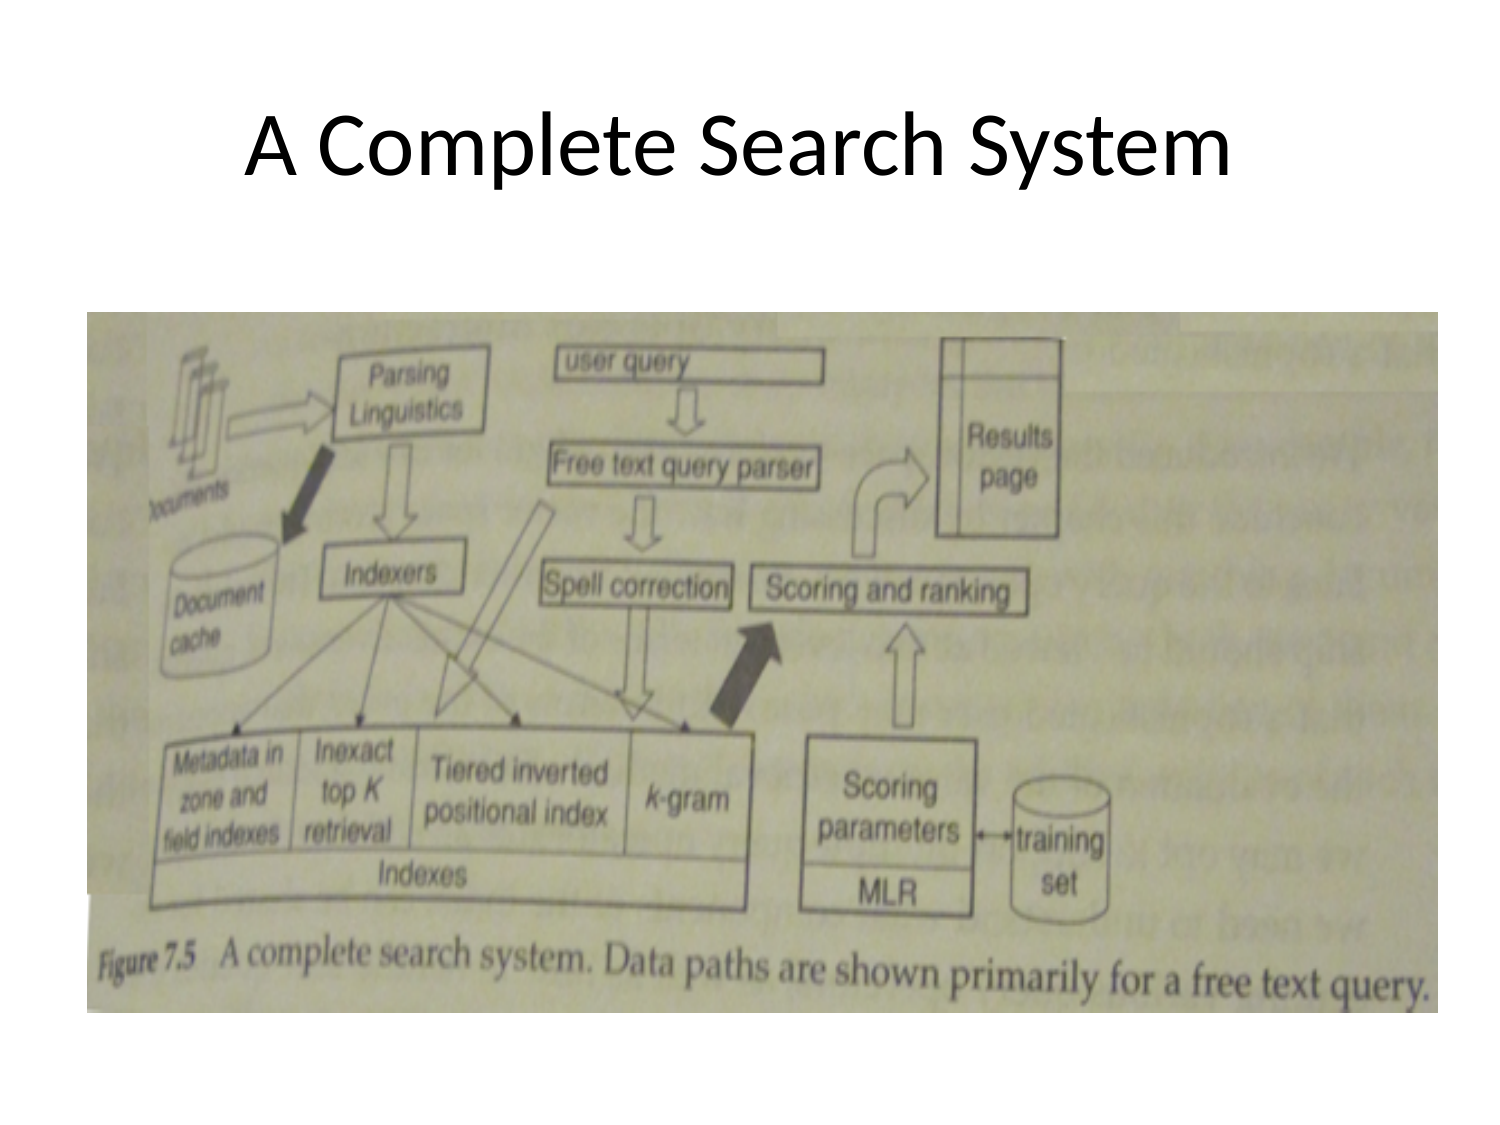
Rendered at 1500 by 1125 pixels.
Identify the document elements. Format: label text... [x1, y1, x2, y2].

picture [87, 312, 1439, 1013]
title A Complete Search System [75, 45, 1425, 233]
